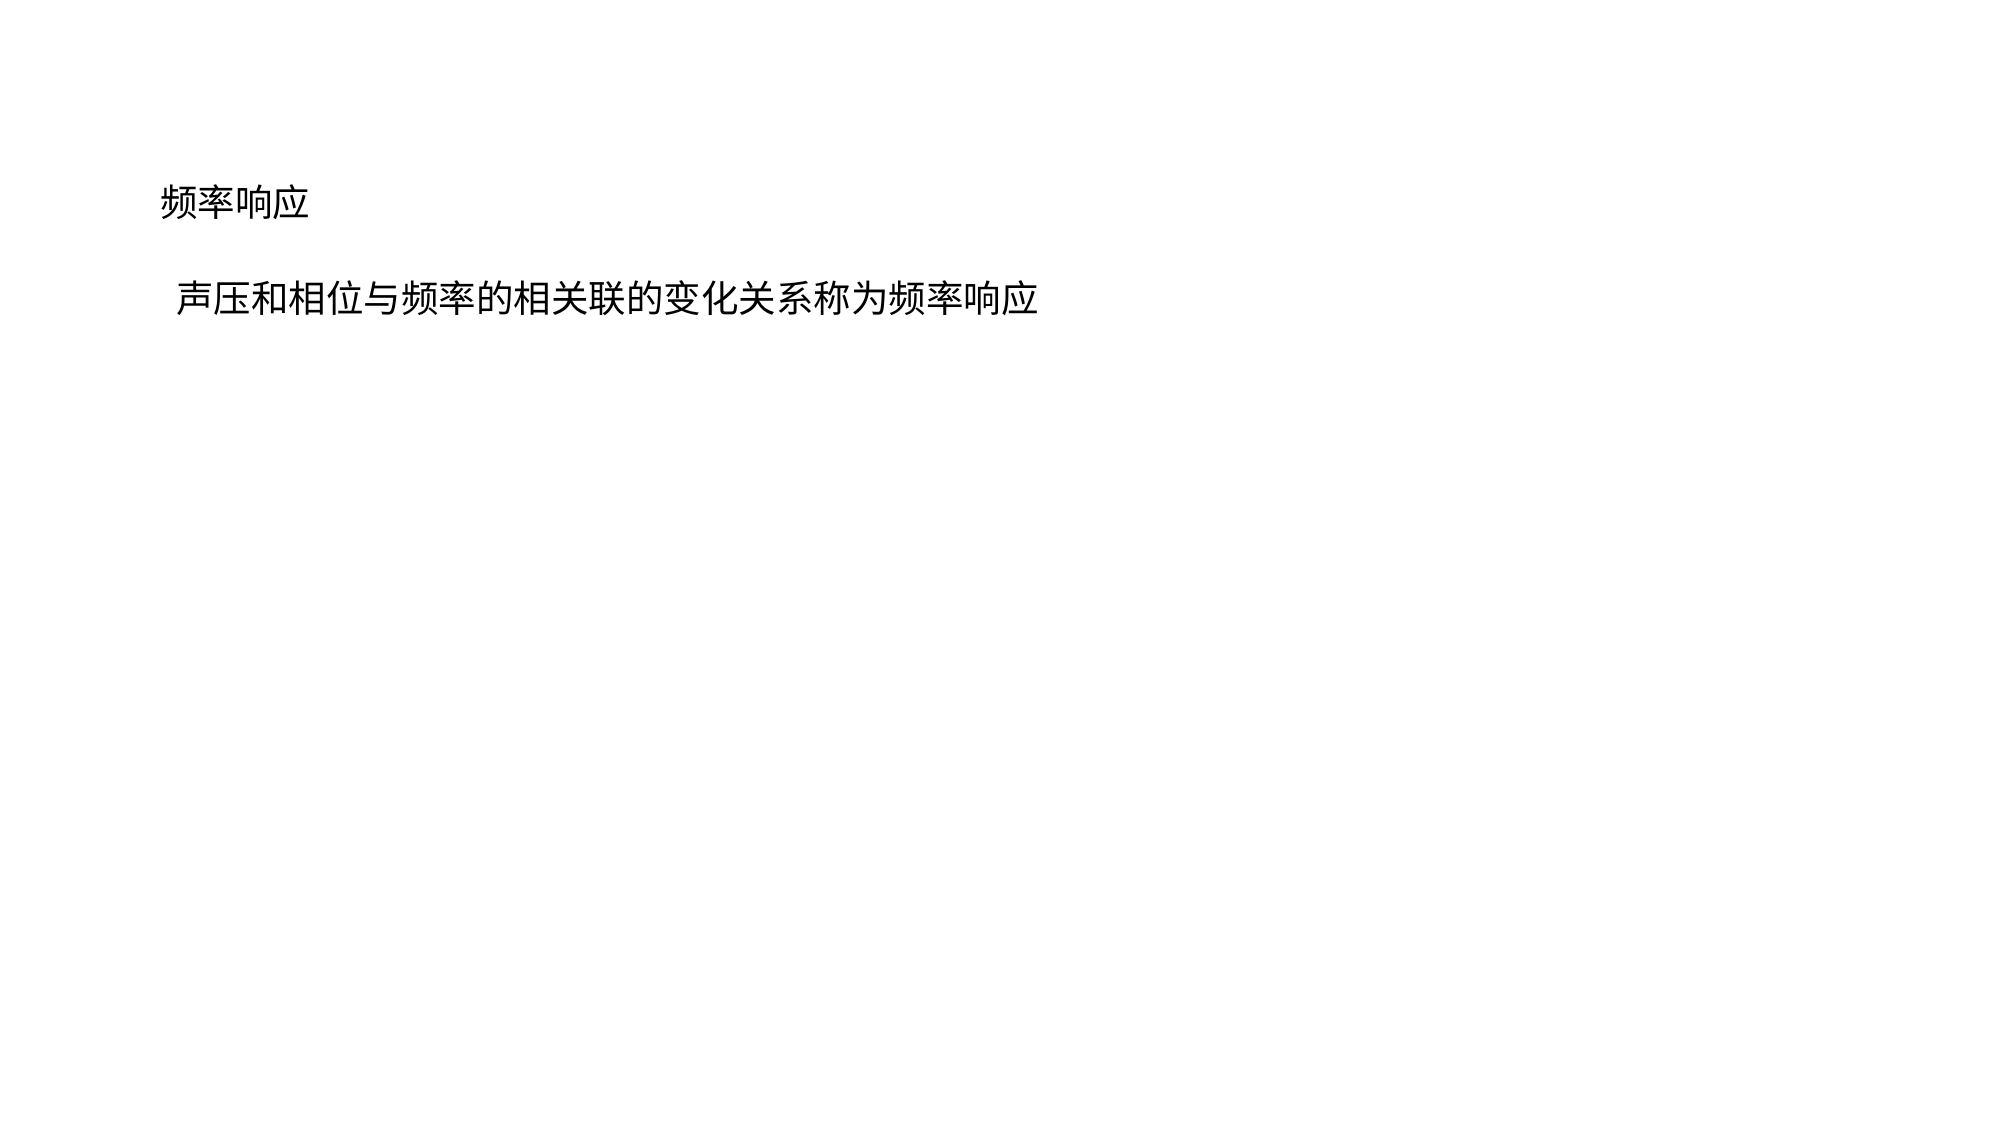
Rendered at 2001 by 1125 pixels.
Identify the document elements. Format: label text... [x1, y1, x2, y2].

text_box 声压和相位与频率的相关联的变化关系称为频率响应 [161, 267, 1183, 328]
text_box 频率响应 [145, 171, 563, 232]
